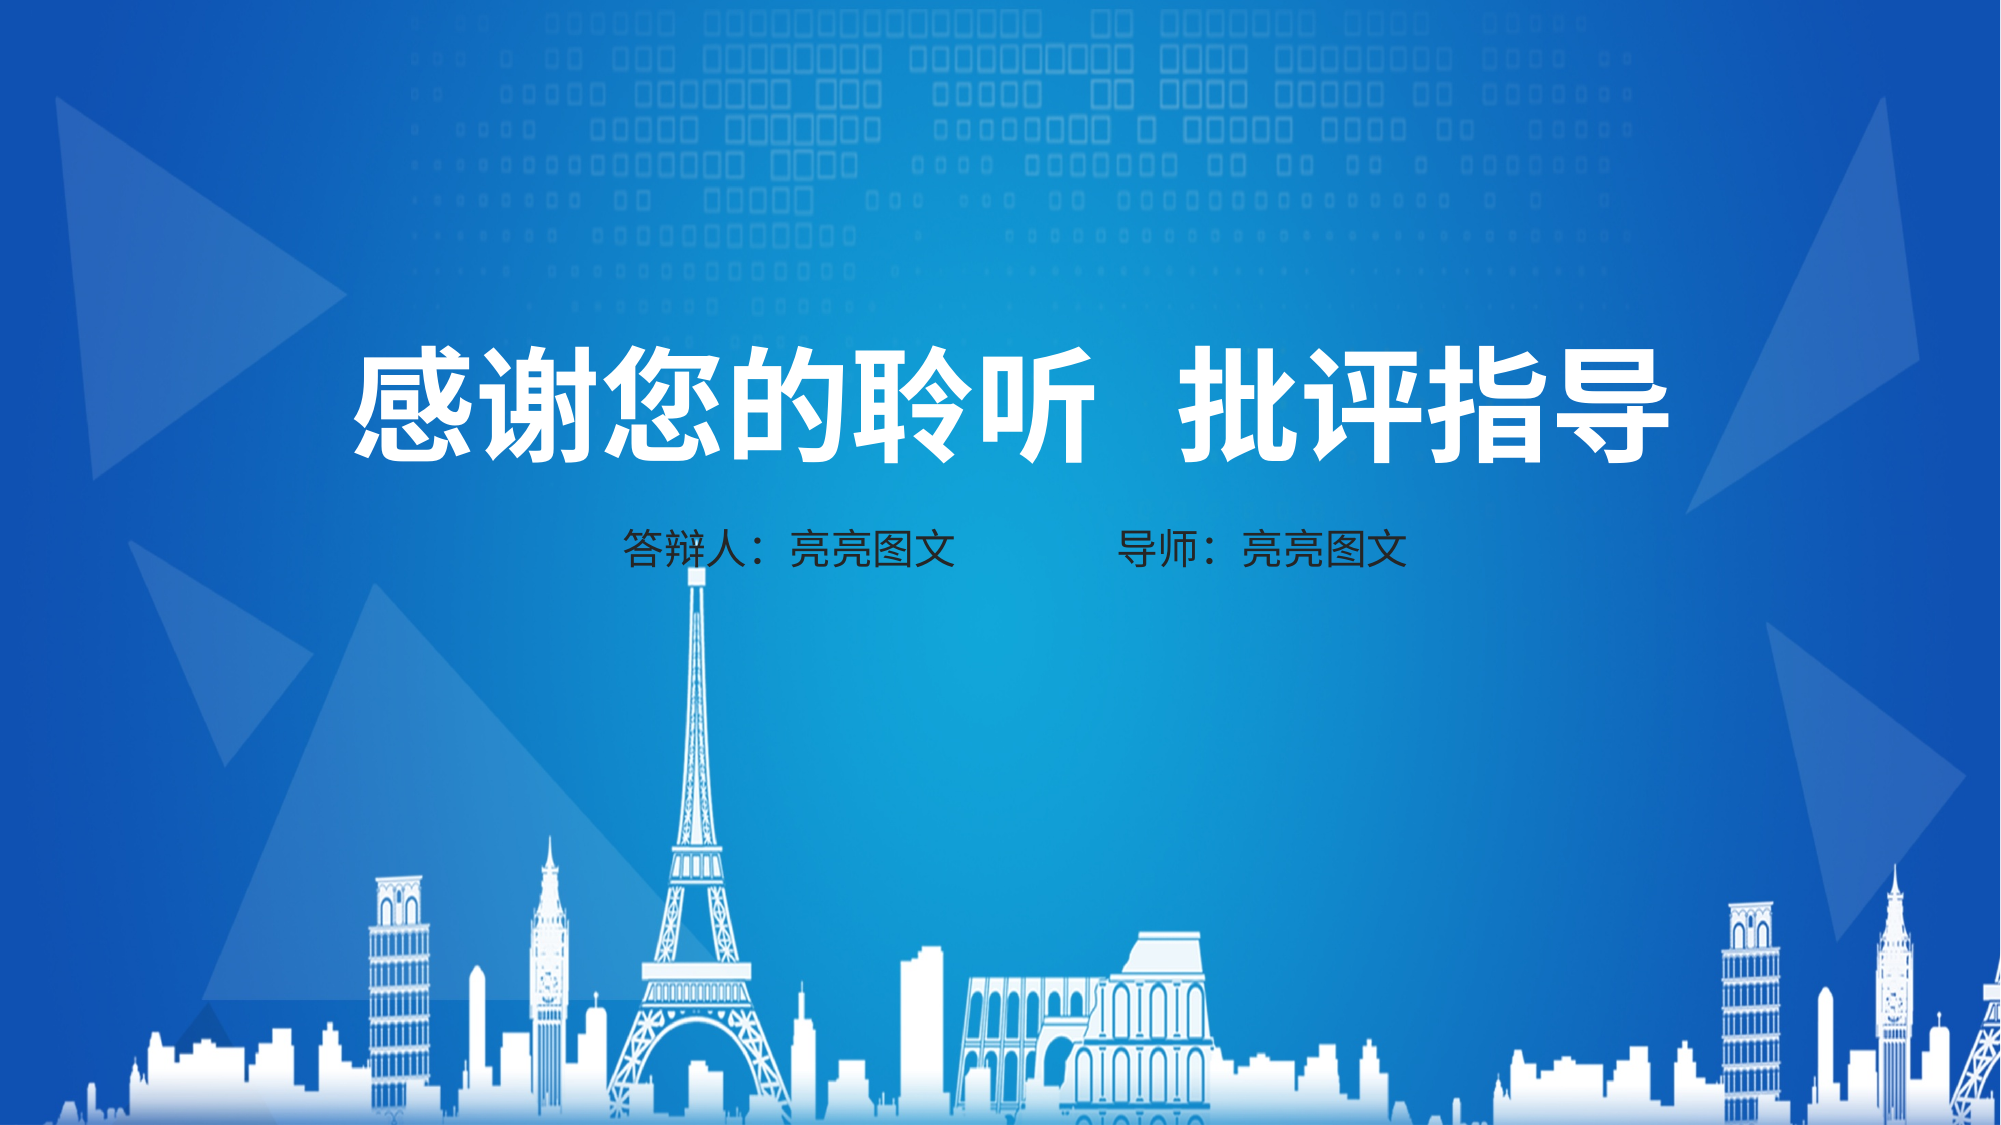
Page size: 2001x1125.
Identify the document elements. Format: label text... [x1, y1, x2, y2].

text_box 导师：亮亮图文 [1101, 515, 1429, 581]
text_box 答辩人：亮亮图文 [607, 515, 982, 581]
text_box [335, 320, 1852, 487]
picture [0, 0, 2001, 1125]
